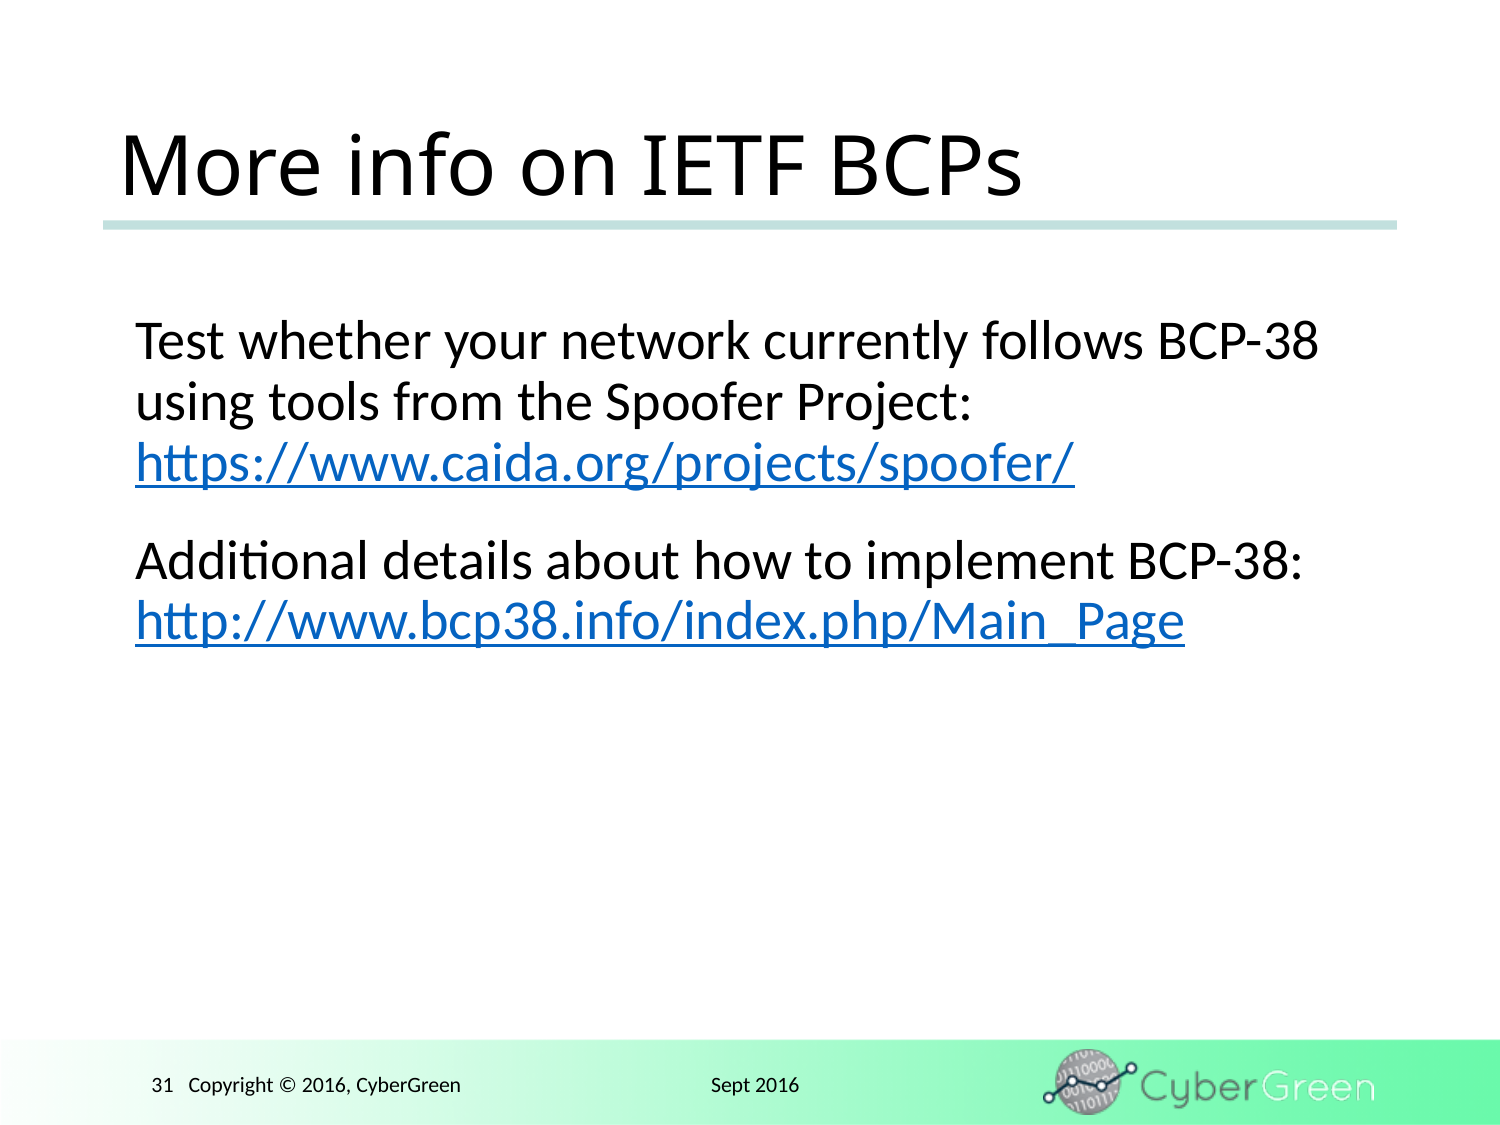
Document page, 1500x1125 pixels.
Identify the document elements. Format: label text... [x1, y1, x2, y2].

title More info on IETF BCPs [103, 60, 1397, 278]
footer 31 Copyright © 2016, CyberGreen Sept 2016 [136, 1063, 821, 1108]
picture [2, 1041, 1500, 1124]
list Test whether your network currently follows BCP-38 using tools from the Spoofer Project: https://www.caida.org/projects/spoofer/ Additional details about how to implement BCP-38: http://www.bcp38.info/index.php/Main_Page [119, 303, 1397, 1012]
